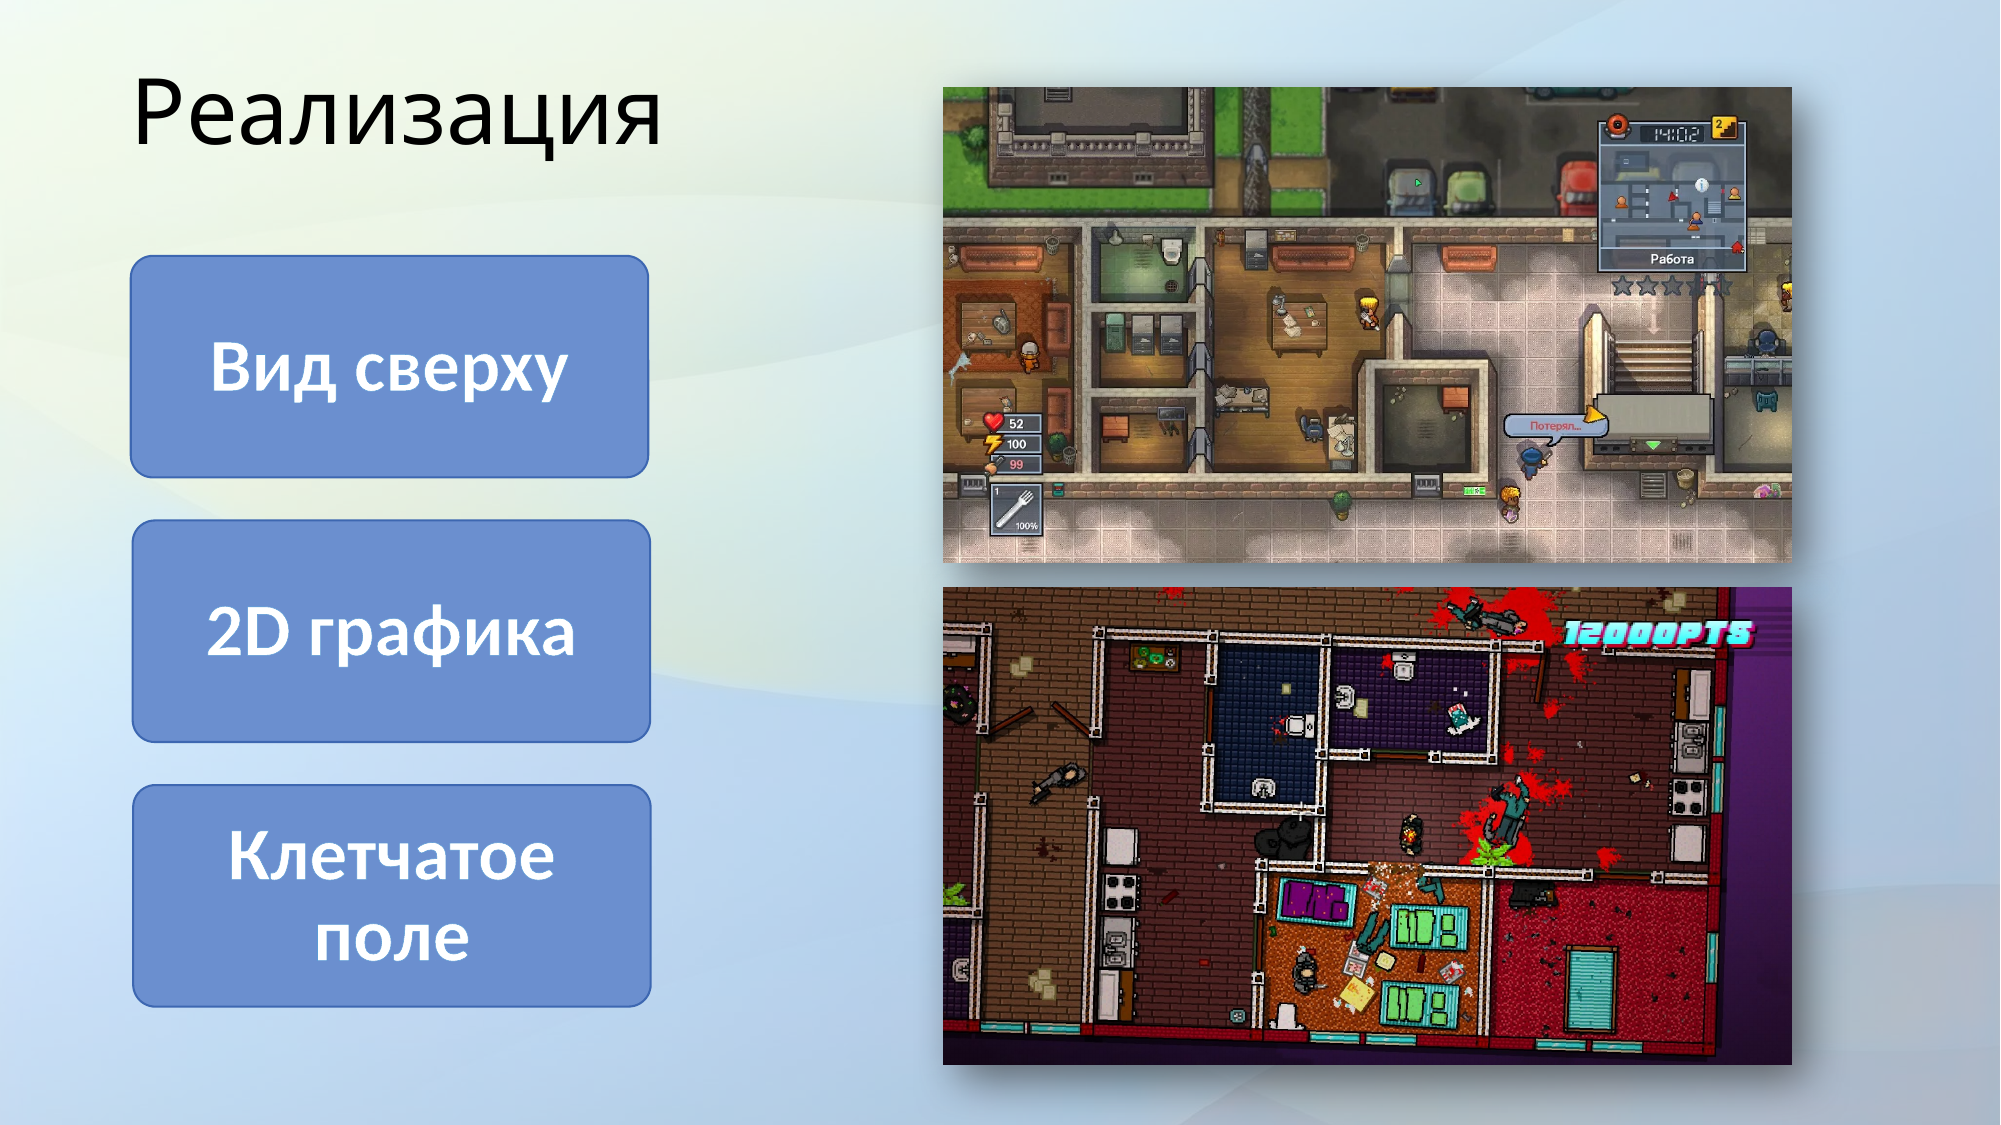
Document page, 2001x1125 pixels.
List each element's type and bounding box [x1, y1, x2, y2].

text_box [133, 785, 651, 1007]
text_box [132, 520, 651, 743]
picture [0, 0, 2000, 1125]
text_box [130, 255, 649, 478]
